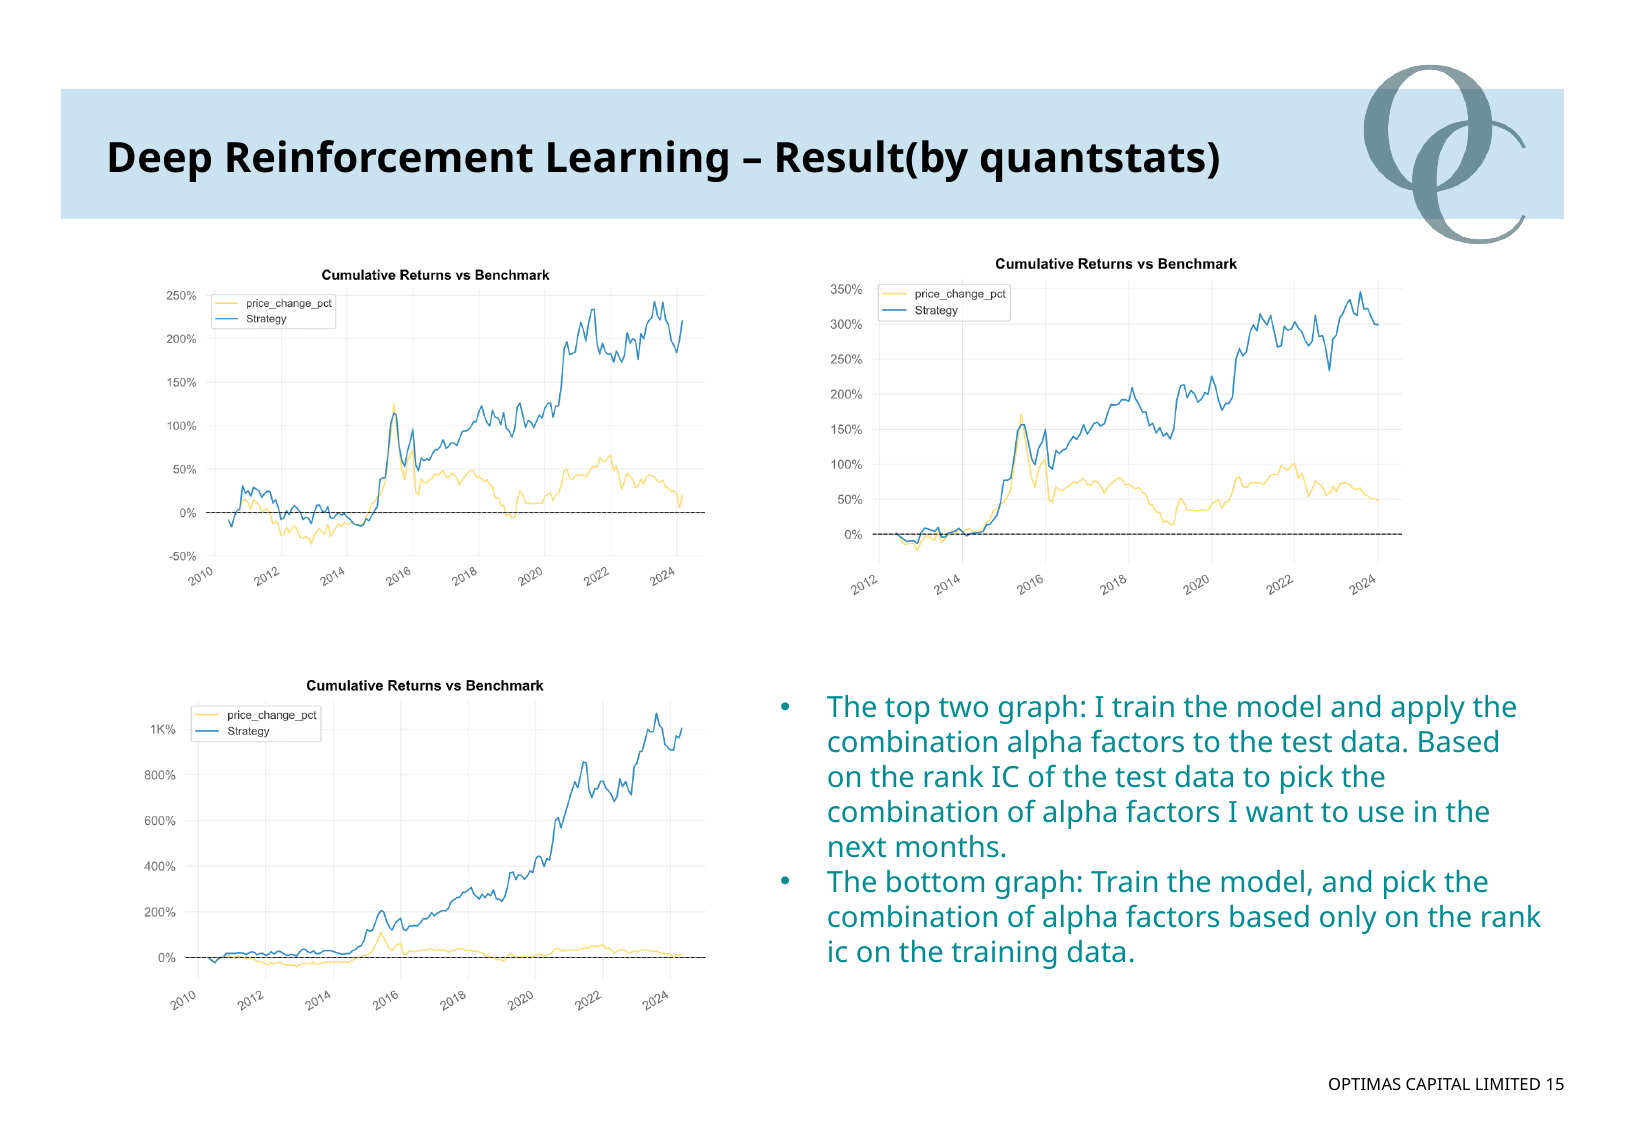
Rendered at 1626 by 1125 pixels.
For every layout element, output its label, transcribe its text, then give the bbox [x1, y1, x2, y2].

text_box The top two graph: I train the model and apply the combination alpha factors to the test data. Based on the rank IC of the test data to pick the combination of alpha factors I want to use in the next months. The bottom graph: Train the model, and pick the combination of alpha factors based only on the rank ic on the training data. [765, 681, 1559, 976]
picture [97, 651, 721, 1066]
slide_number OPTIMAS CAPITAL LIMITED 15 [1200, 1055, 1580, 1116]
text_box Deep Reinforcement Learning – Result(by quantstats) [106, 131, 1383, 210]
picture [124, 228, 721, 633]
picture [775, 228, 1423, 645]
